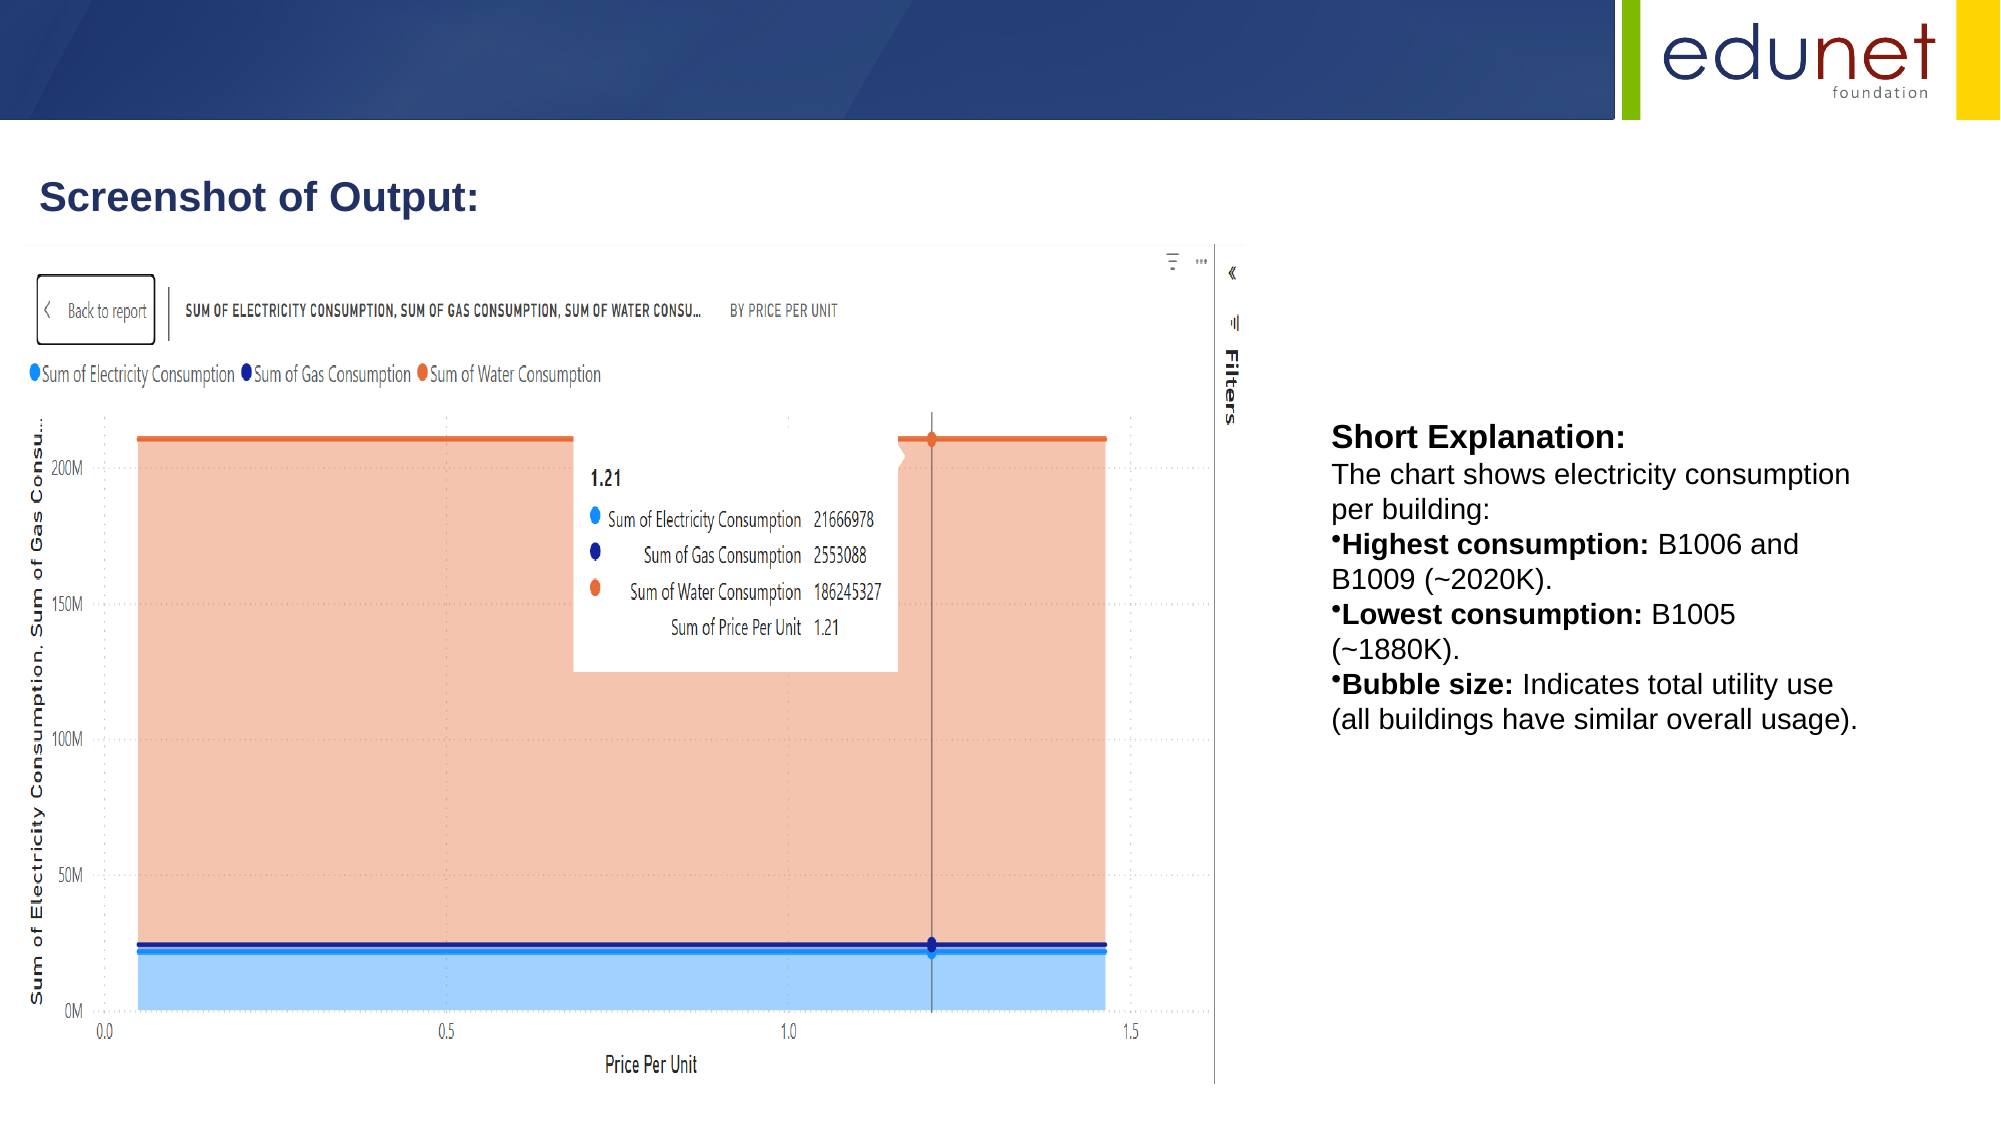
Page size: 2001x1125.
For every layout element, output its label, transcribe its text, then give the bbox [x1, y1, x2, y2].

text_box Short Explanation: The chart shows electricity consumption per building: Highest consumption: B1006 and B1009 (~2020K). Lowest consumption: B1005 (~1880K). Bubble size: Indicates total utility use (all buildings have similar overall usage). [1316, 407, 1879, 743]
picture [24, 244, 1246, 1084]
picture [1652, 12, 1948, 108]
text_box Screenshot of Output: [24, 162, 1026, 227]
